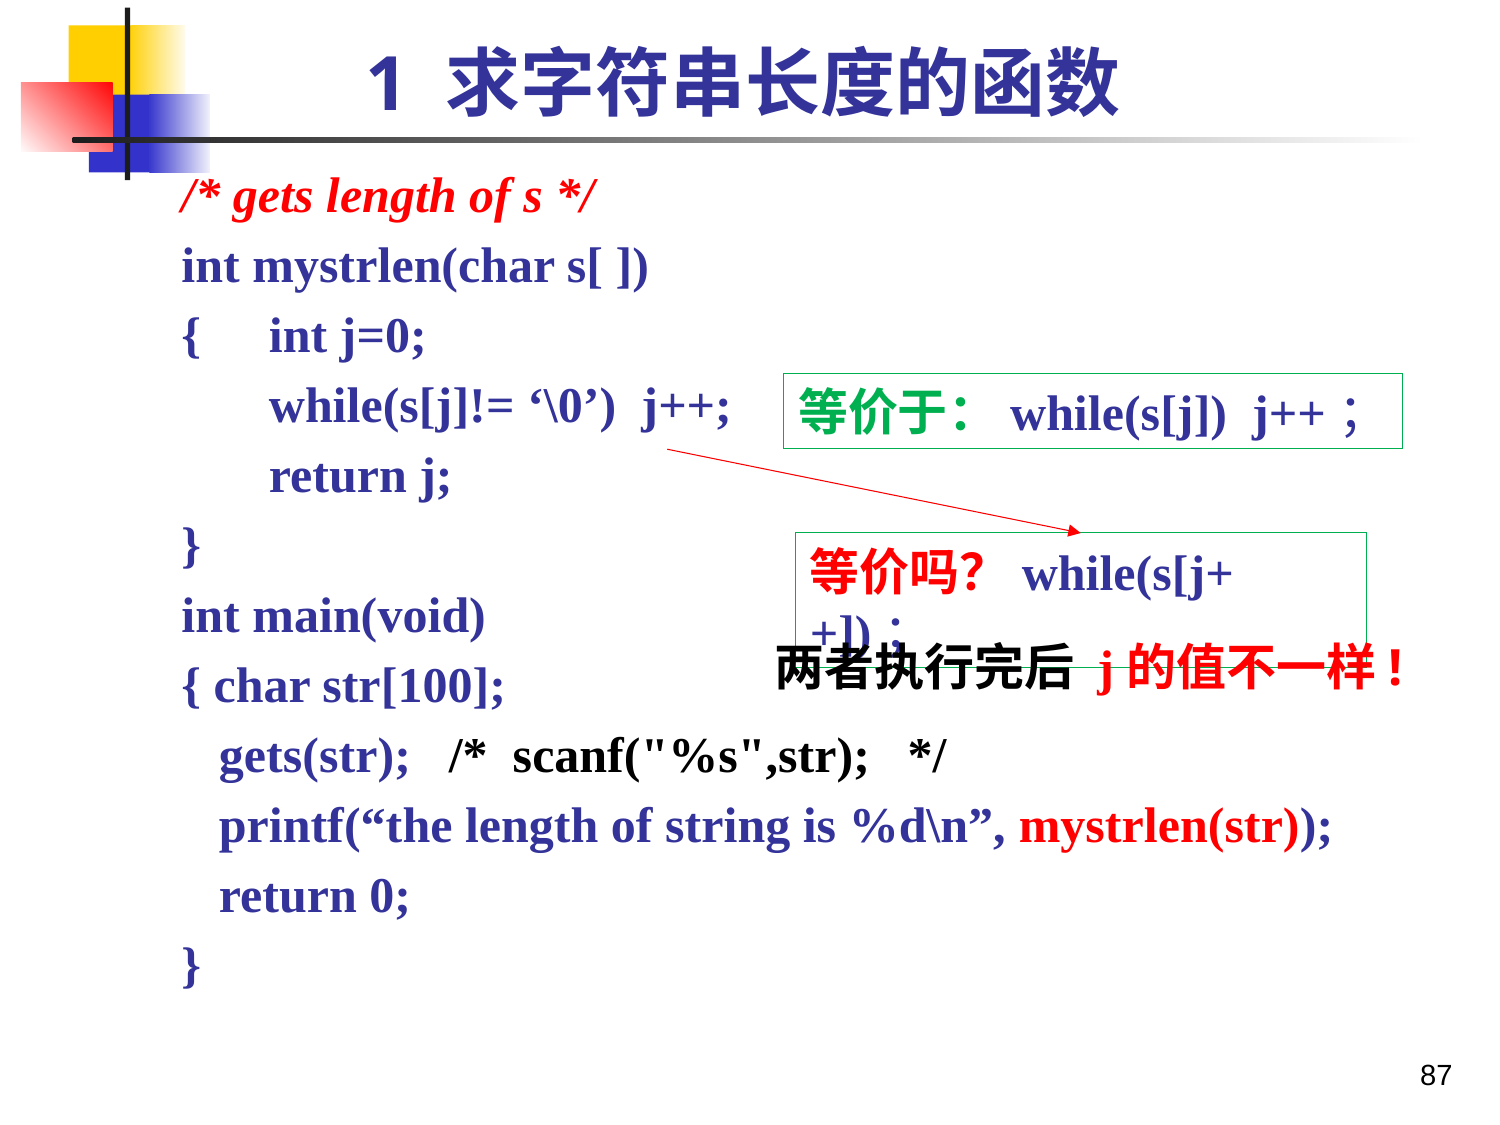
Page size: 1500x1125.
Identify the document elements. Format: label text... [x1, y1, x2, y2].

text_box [667, 449, 1081, 534]
text_box 两者执行完后 j的值不一样! [759, 628, 1418, 704]
text_box /* gets length of s */ int mystrlen(char s[ ]) { int j=0; while(s[j]!= ‘\0’) j++; return j; } int main(void) { char str[100]; gets(str); /* scanf("%s",str); */ printf(“the length of string is %d\n”, mystrlen(str)); return 0; } [178, 160, 1435, 1047]
title 1 求字符串长度的函数 [112, 31, 1391, 134]
text_box 等价吗？while(s[j++])； [795, 532, 1367, 628]
slide_number 87 [1154, 1023, 1468, 1100]
text_box 等价于：while(s[j]) j++； [783, 373, 1403, 449]
